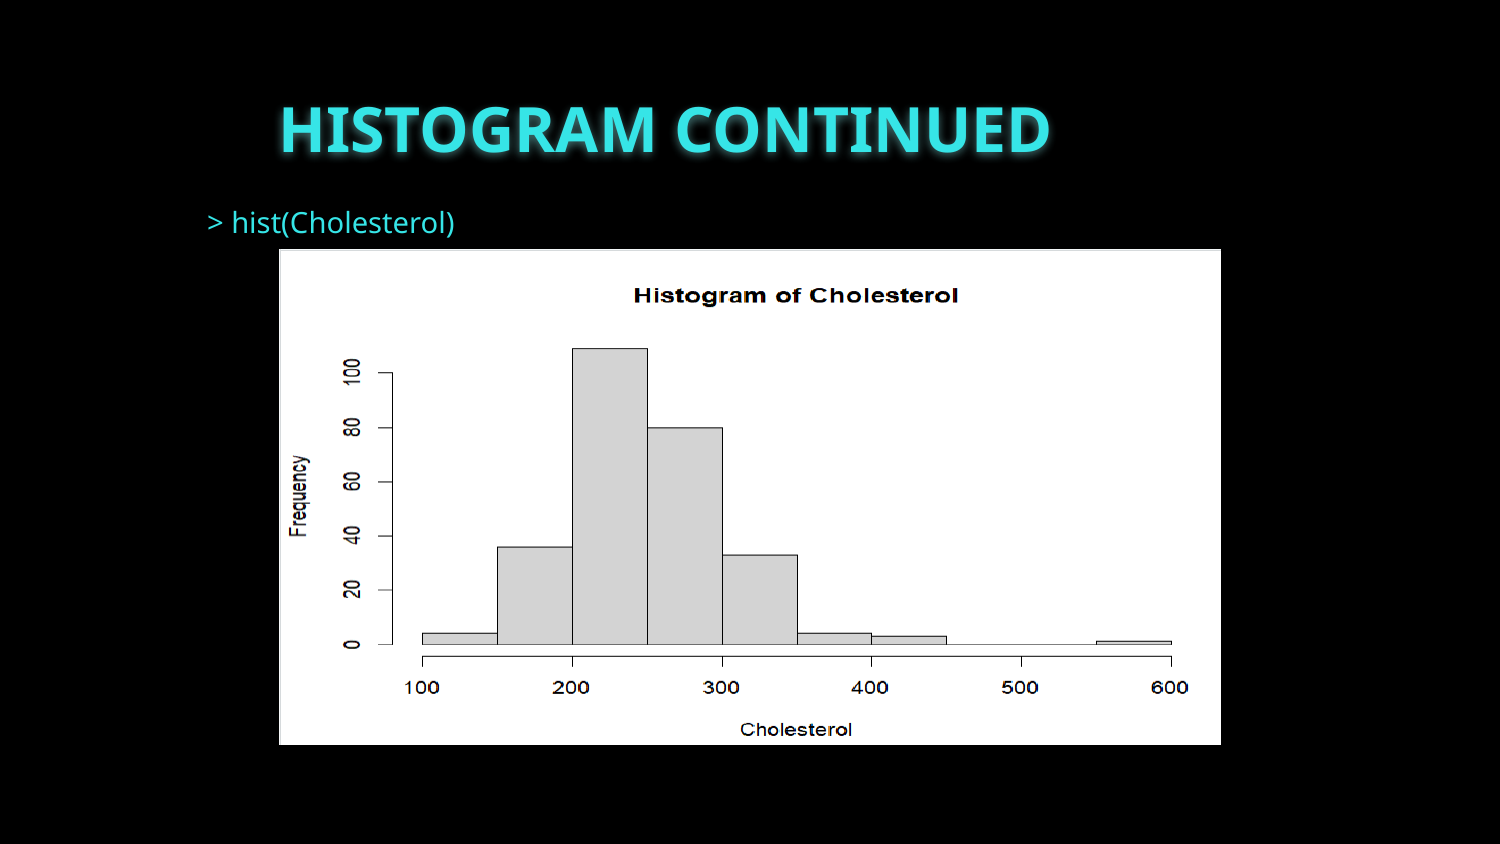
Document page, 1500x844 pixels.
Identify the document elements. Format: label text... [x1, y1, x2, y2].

list > hist(Cholesterol) [116, 189, 1383, 418]
title HISTOGRAM CONTINUED [116, 88, 1383, 167]
picture [279, 249, 1221, 746]
